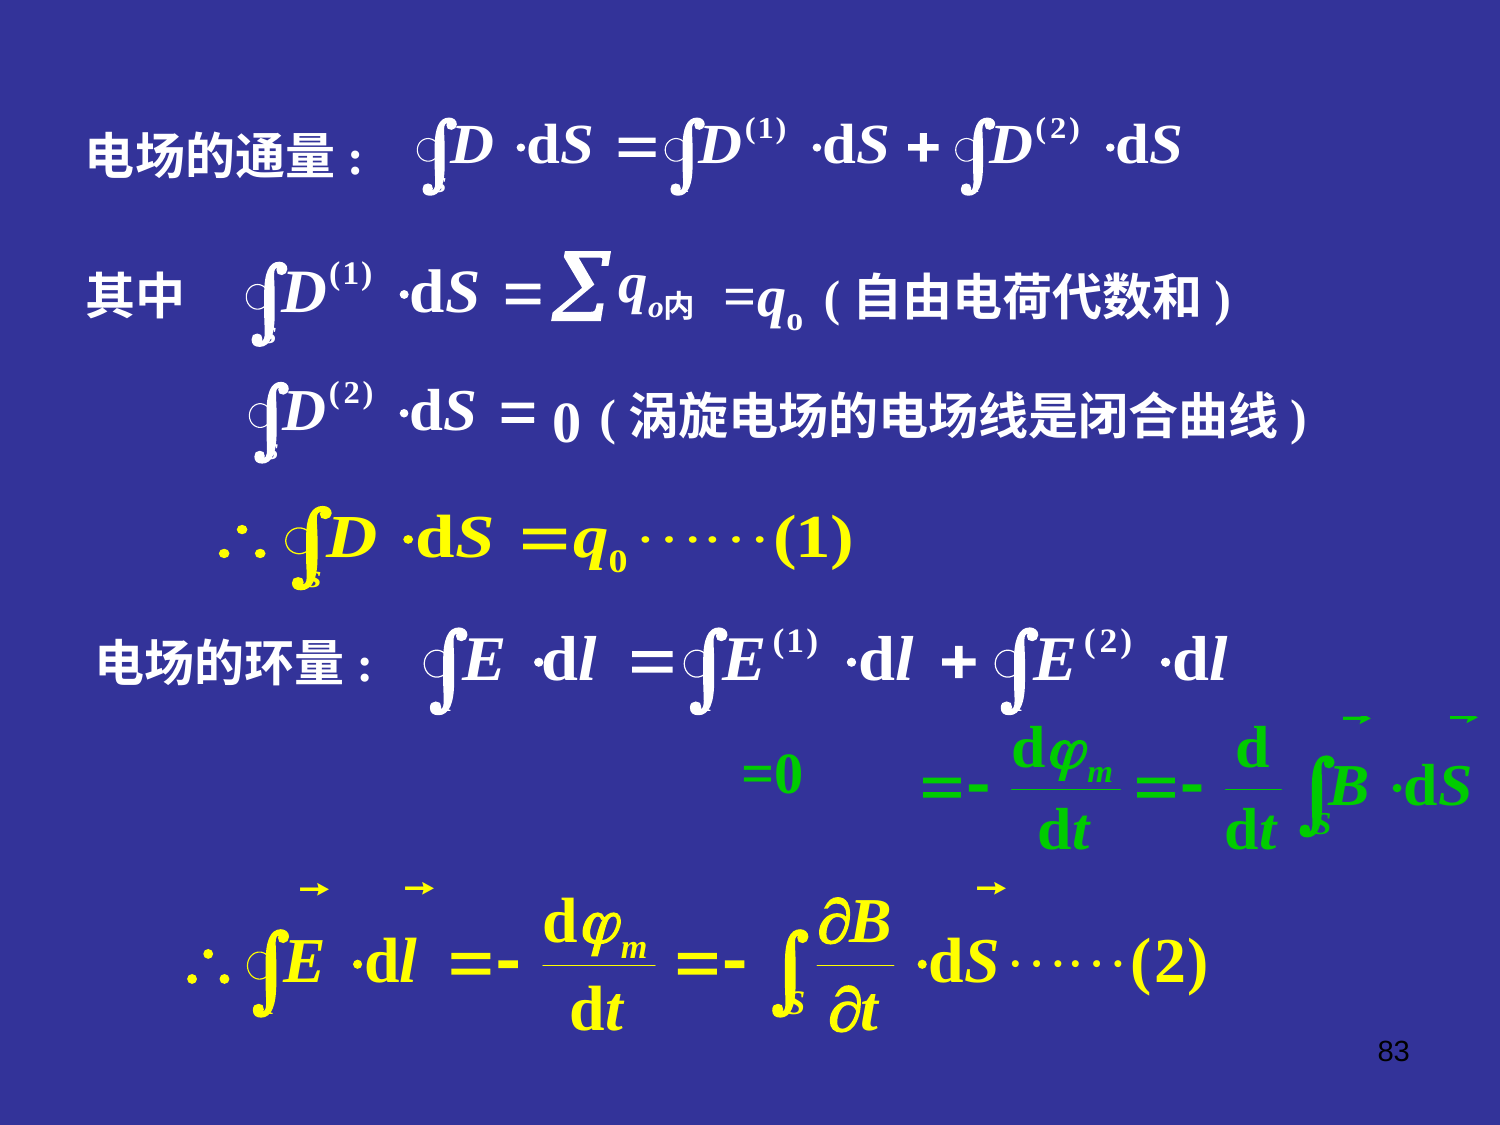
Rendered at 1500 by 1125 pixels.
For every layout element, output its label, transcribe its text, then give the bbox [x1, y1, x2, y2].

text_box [416, 612, 1247, 718]
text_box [186, 881, 1211, 1038]
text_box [409, 105, 1193, 199]
text_box 电场的通量: [70, 117, 404, 192]
text_box 电场的环量: [79, 624, 411, 699]
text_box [1127, 715, 1481, 857]
text_box (自由电荷代数和) [808, 258, 1333, 333]
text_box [218, 491, 857, 593]
text_box =0 [726, 727, 819, 813]
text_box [913, 715, 1126, 857]
text_box =qo [709, 250, 857, 345]
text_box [238, 248, 541, 350]
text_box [548, 246, 704, 328]
slide_number 83 [1074, 1024, 1426, 1103]
text_box 0 [539, 377, 605, 462]
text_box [241, 368, 535, 467]
text_box (涡旋电场的电场线是闭合曲线) [605, 377, 1376, 452]
text_box 其中 [71, 257, 201, 333]
